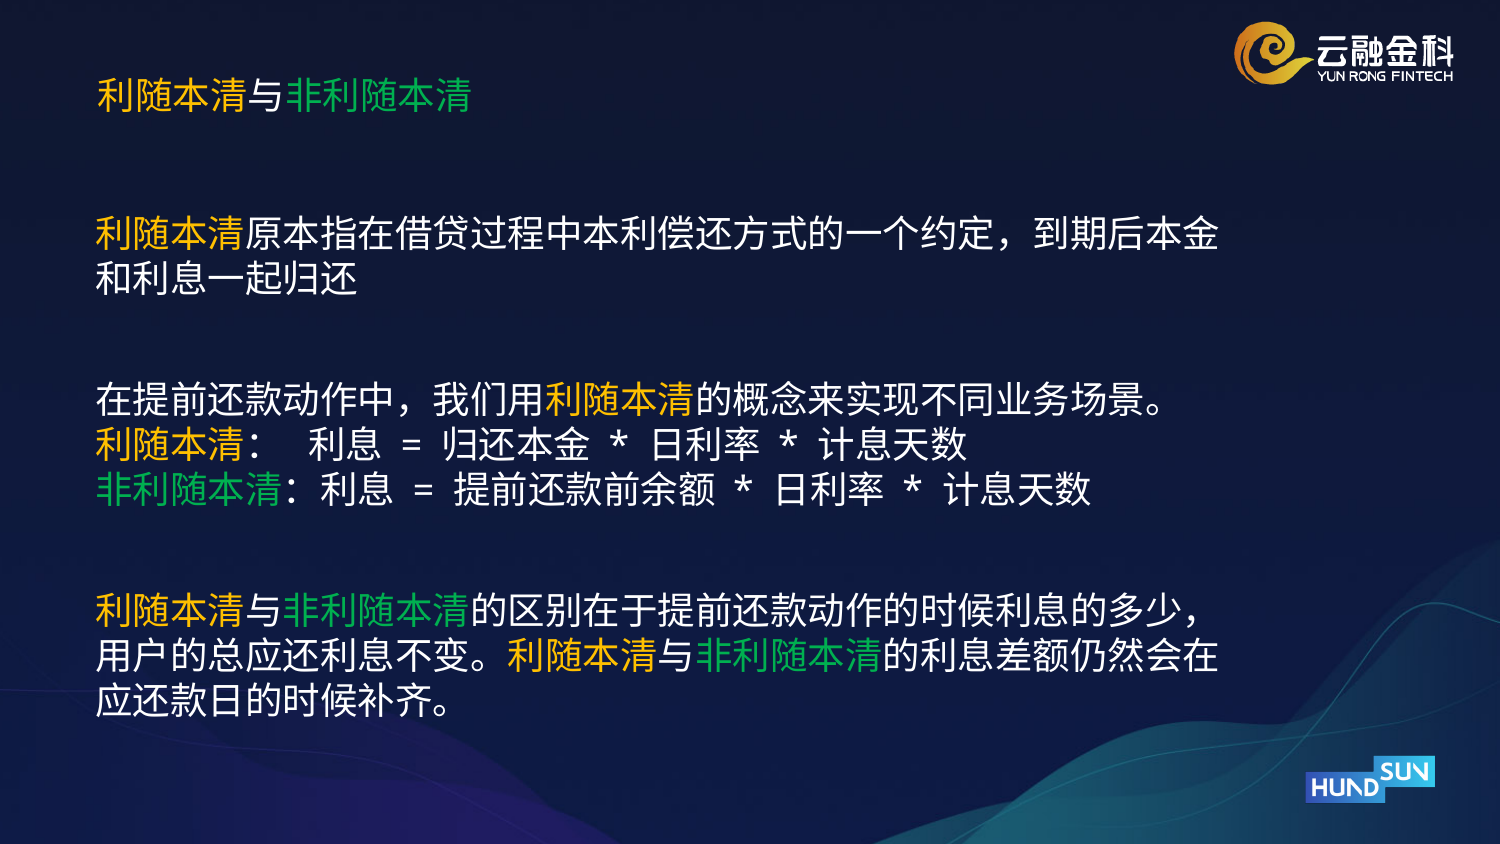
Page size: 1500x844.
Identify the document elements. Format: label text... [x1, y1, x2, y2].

text_box 利随本清原本指在借贷过程中本利偿还方式的一个约定，到期后本金和利息一起归还 [80, 203, 1272, 308]
text_box 利随本清与非利随本清的区别在于提前还款动作的时候利息的多少，用户的总应还利息不变。利随本清与非利随本清的利息差额仍然会在应还款日的时候补齐。 [80, 579, 1272, 730]
picture [0, 0, 1500, 844]
text_box 在提前还款动作中，我们用利随本清的概念来实现不同业务场景。 利随本清： 利息 = 归还本金 * 日利率 * 计息天数 非利随本清：利息 = 提前还款前余额 * 日利率 * 计息天数 [80, 368, 1272, 519]
text_box 利随本清与非利随本清 [82, 64, 488, 125]
